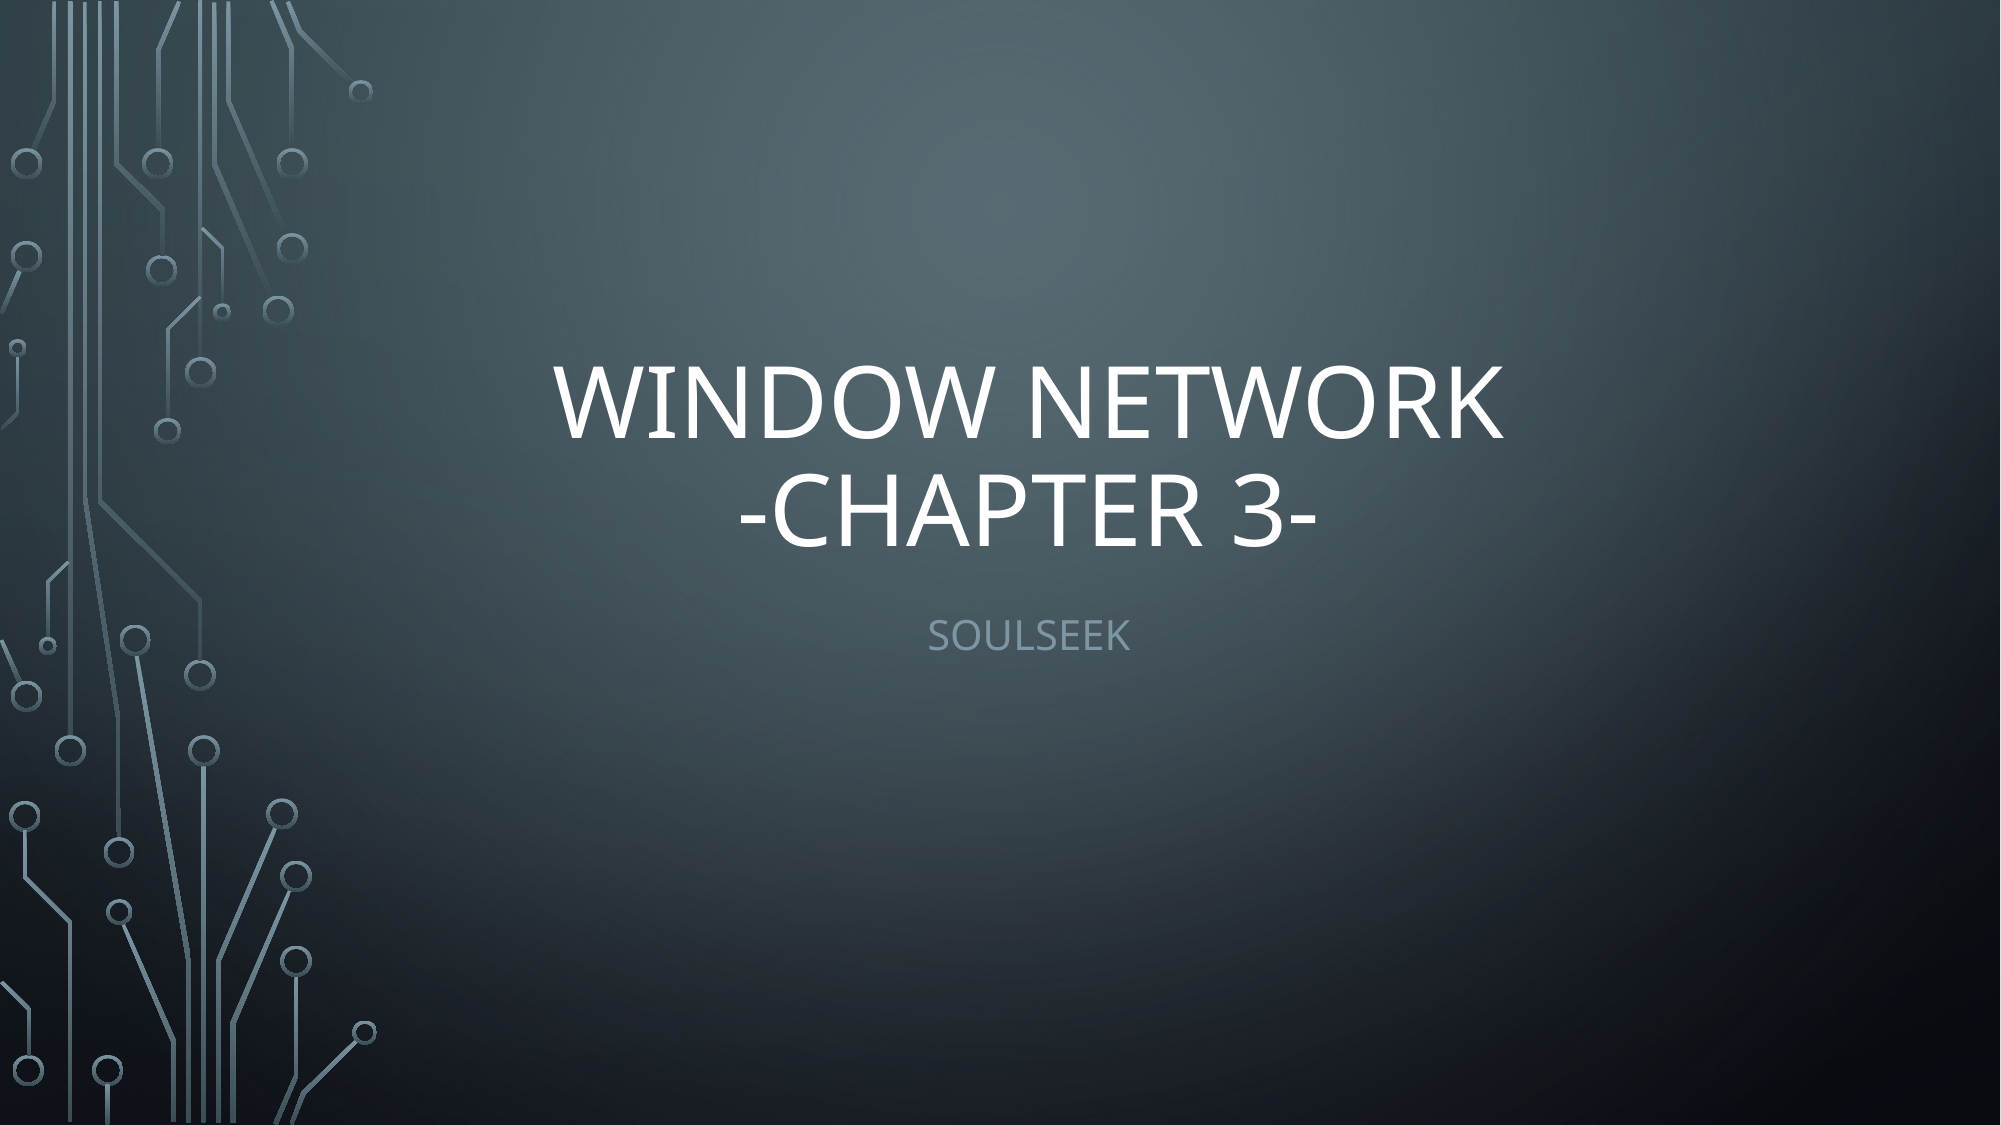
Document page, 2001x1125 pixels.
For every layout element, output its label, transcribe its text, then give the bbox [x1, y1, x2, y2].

subtitle SOULSEEK [307, 590, 1750, 863]
title Window network -chapter 3- [307, 184, 1750, 576]
